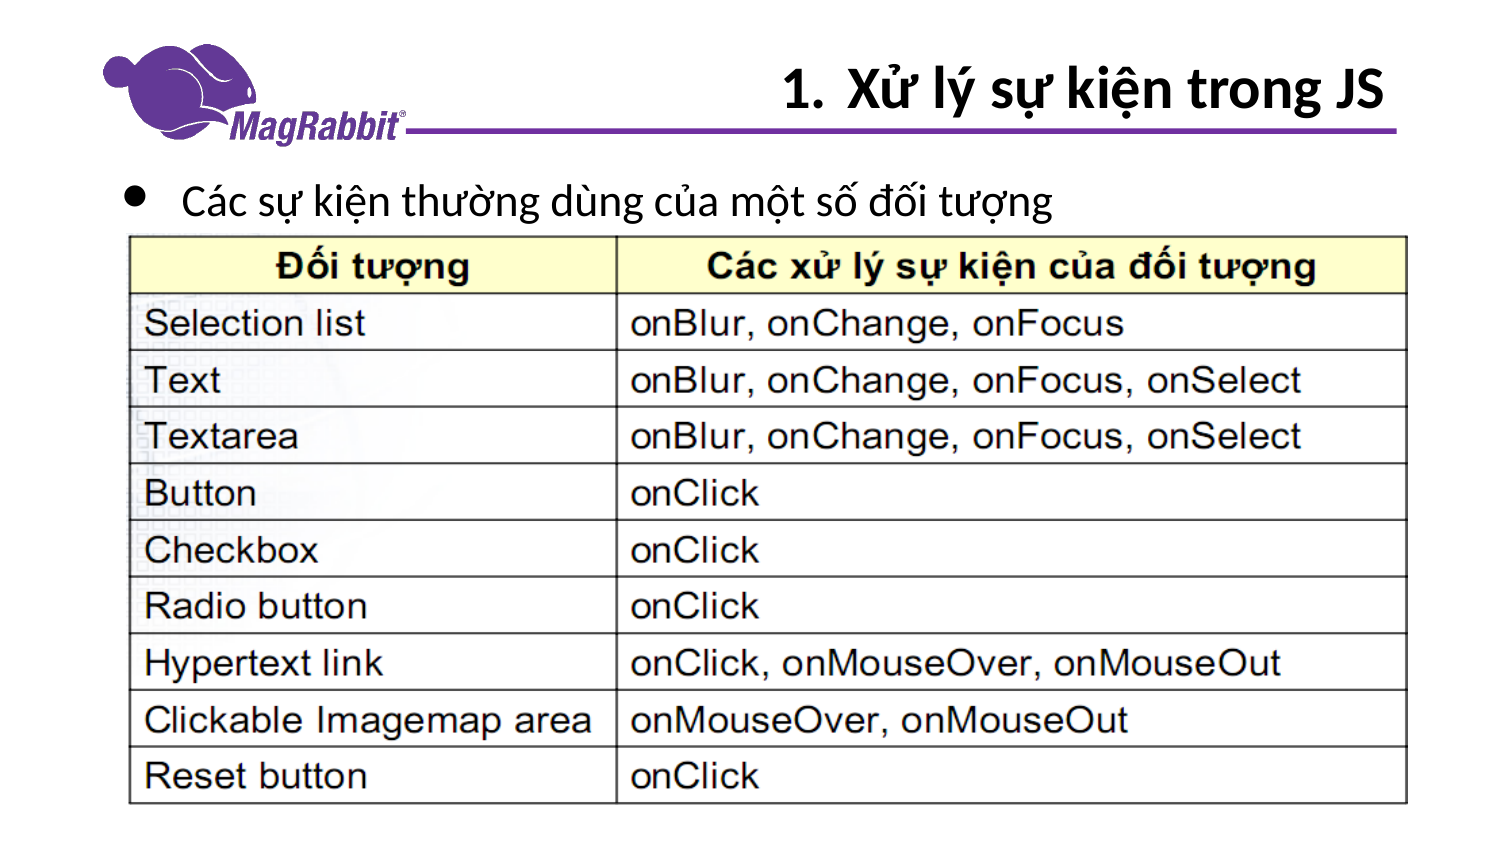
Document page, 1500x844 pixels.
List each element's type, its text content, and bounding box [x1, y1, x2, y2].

picture [125, 232, 1408, 806]
picture [103, 44, 406, 147]
title Xử lý sự kiện trong JS [681, 38, 1397, 130]
text_box Các sự kiện thường dùng của một số đối tượng [91, 147, 1427, 796]
